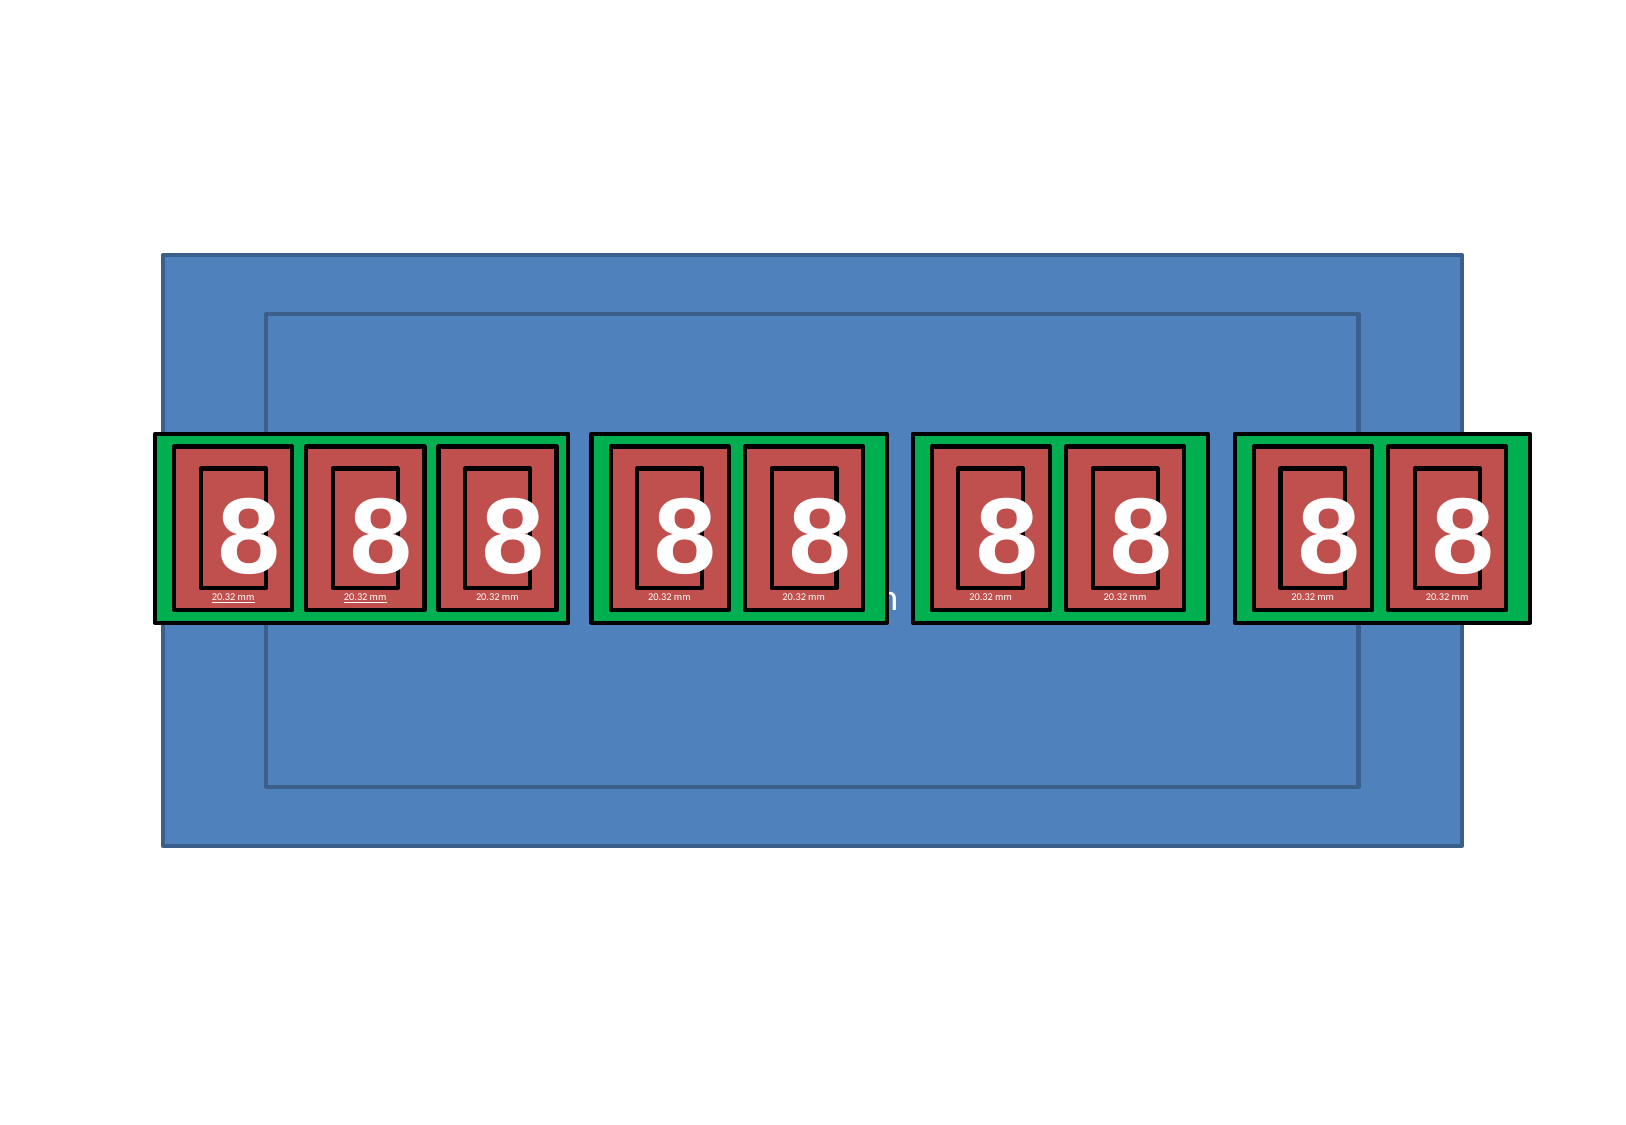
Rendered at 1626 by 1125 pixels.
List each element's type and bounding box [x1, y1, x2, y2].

text_box [162, 630, 1463, 847]
text_box [162, 255, 1463, 432]
text_box [154, 433, 1531, 624]
